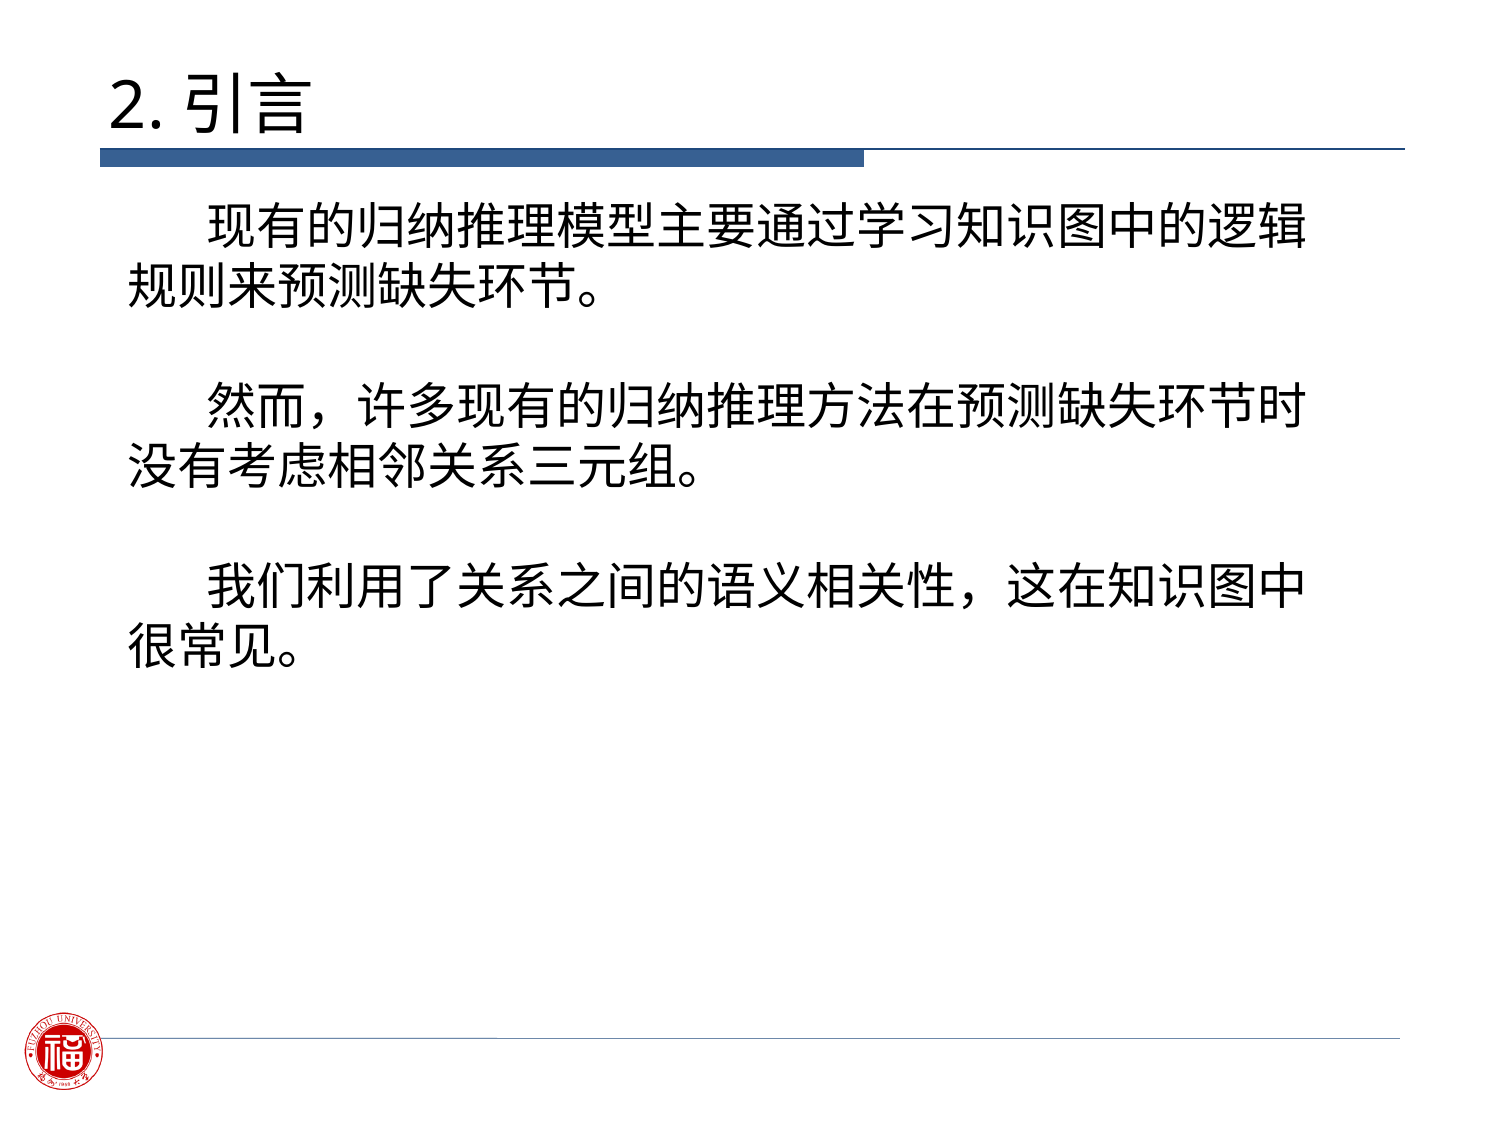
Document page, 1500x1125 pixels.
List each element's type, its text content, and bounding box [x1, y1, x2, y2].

title 2.引言 [93, 49, 1407, 150]
text_box 现有的归纳推理模型主要通过学习知识图中的逻辑规则来预测缺失环节。 然而，许多现有的归纳推理方法在预测缺失环节时没有考虑相邻关系三元组。 我们利用了关系之间的语义相关性，这在知识图中很常见。 [112, 187, 1350, 683]
picture [24, 1012, 103, 1090]
